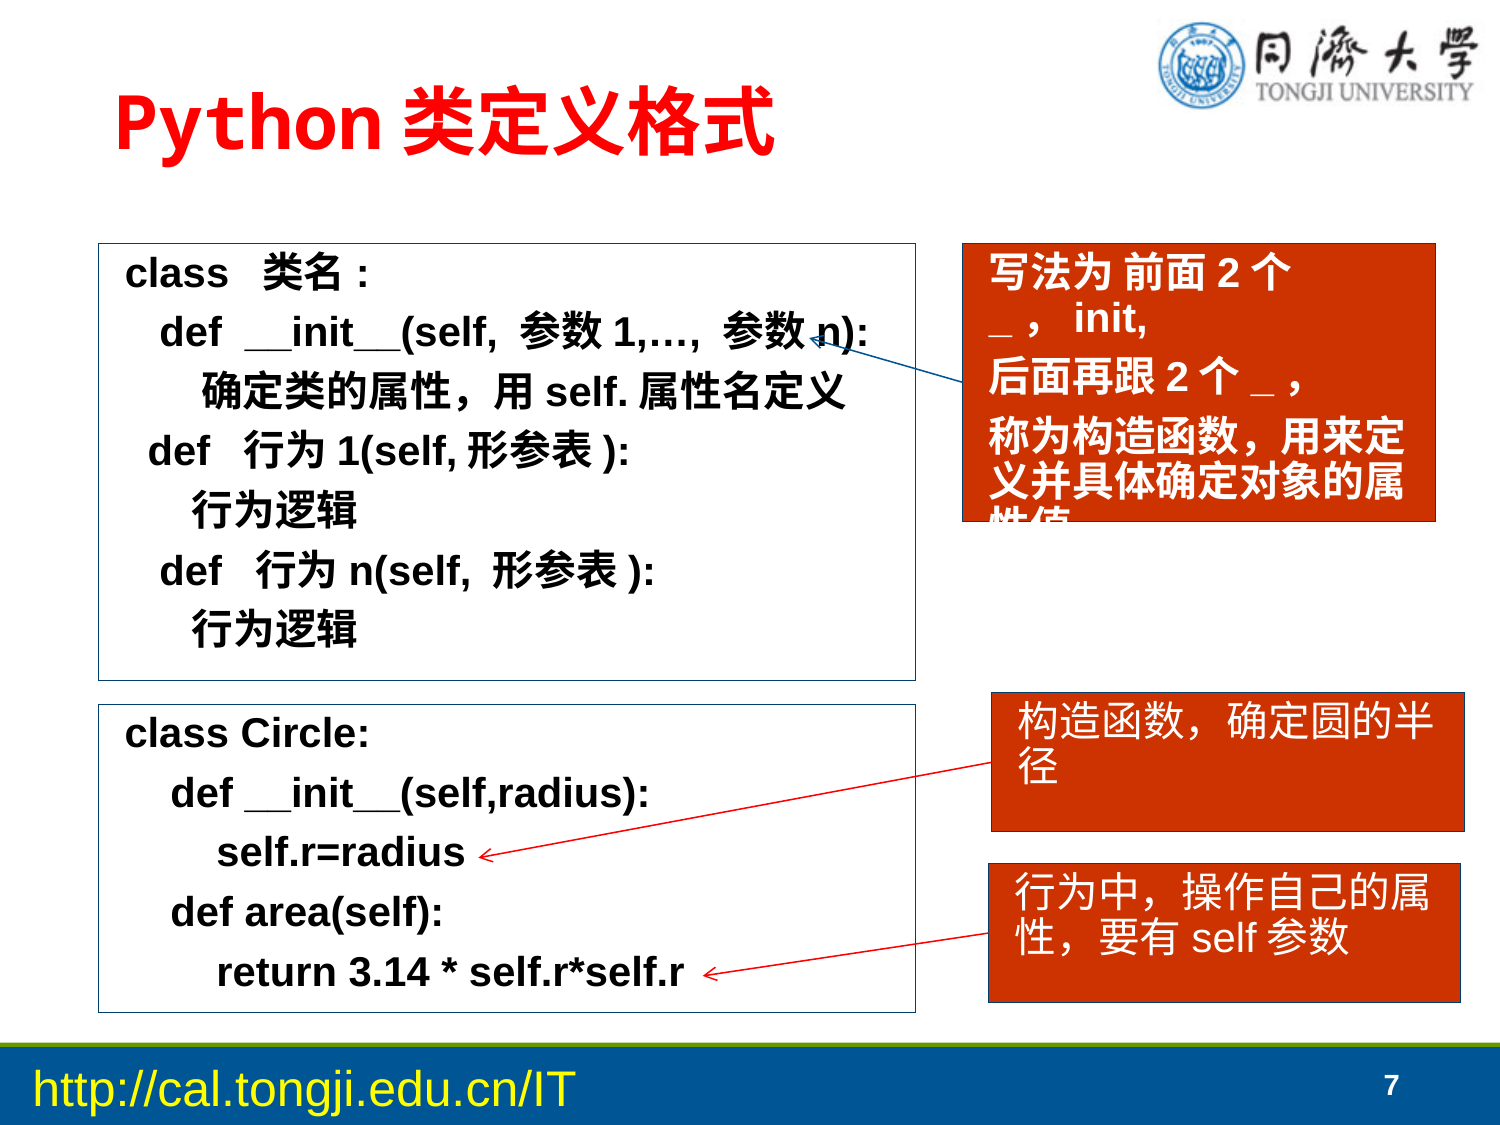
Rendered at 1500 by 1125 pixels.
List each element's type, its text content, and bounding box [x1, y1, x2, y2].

picture [1145, 19, 1495, 113]
text_box 构造函数，确定圆的半径 [991, 692, 1465, 832]
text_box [477, 762, 992, 859]
text_box 写法为 前面2个_，init, 后面再跟2个_， 称为构造函数，用来定义并具体确定对象的属性值 [962, 243, 1436, 522]
text_box class 类名: def __init__(self, 参数1,…, 参数n): 确定类的属性，用self.属性名定义 def 行为1(self,形参表): 行为逻辑 def 行为n(self, 形参表): 行为逻辑 [98, 243, 916, 681]
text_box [702, 932, 989, 977]
title Python类定义格式 [98, 24, 1457, 175]
text_box class Circle: def __init__(self,radius): self.r=radius def area(self): return 3.14 * self.r*self.r [98, 704, 916, 1013]
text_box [808, 337, 963, 383]
text_box 行为中，操作自己的属性，要有self参数 [988, 863, 1461, 1003]
